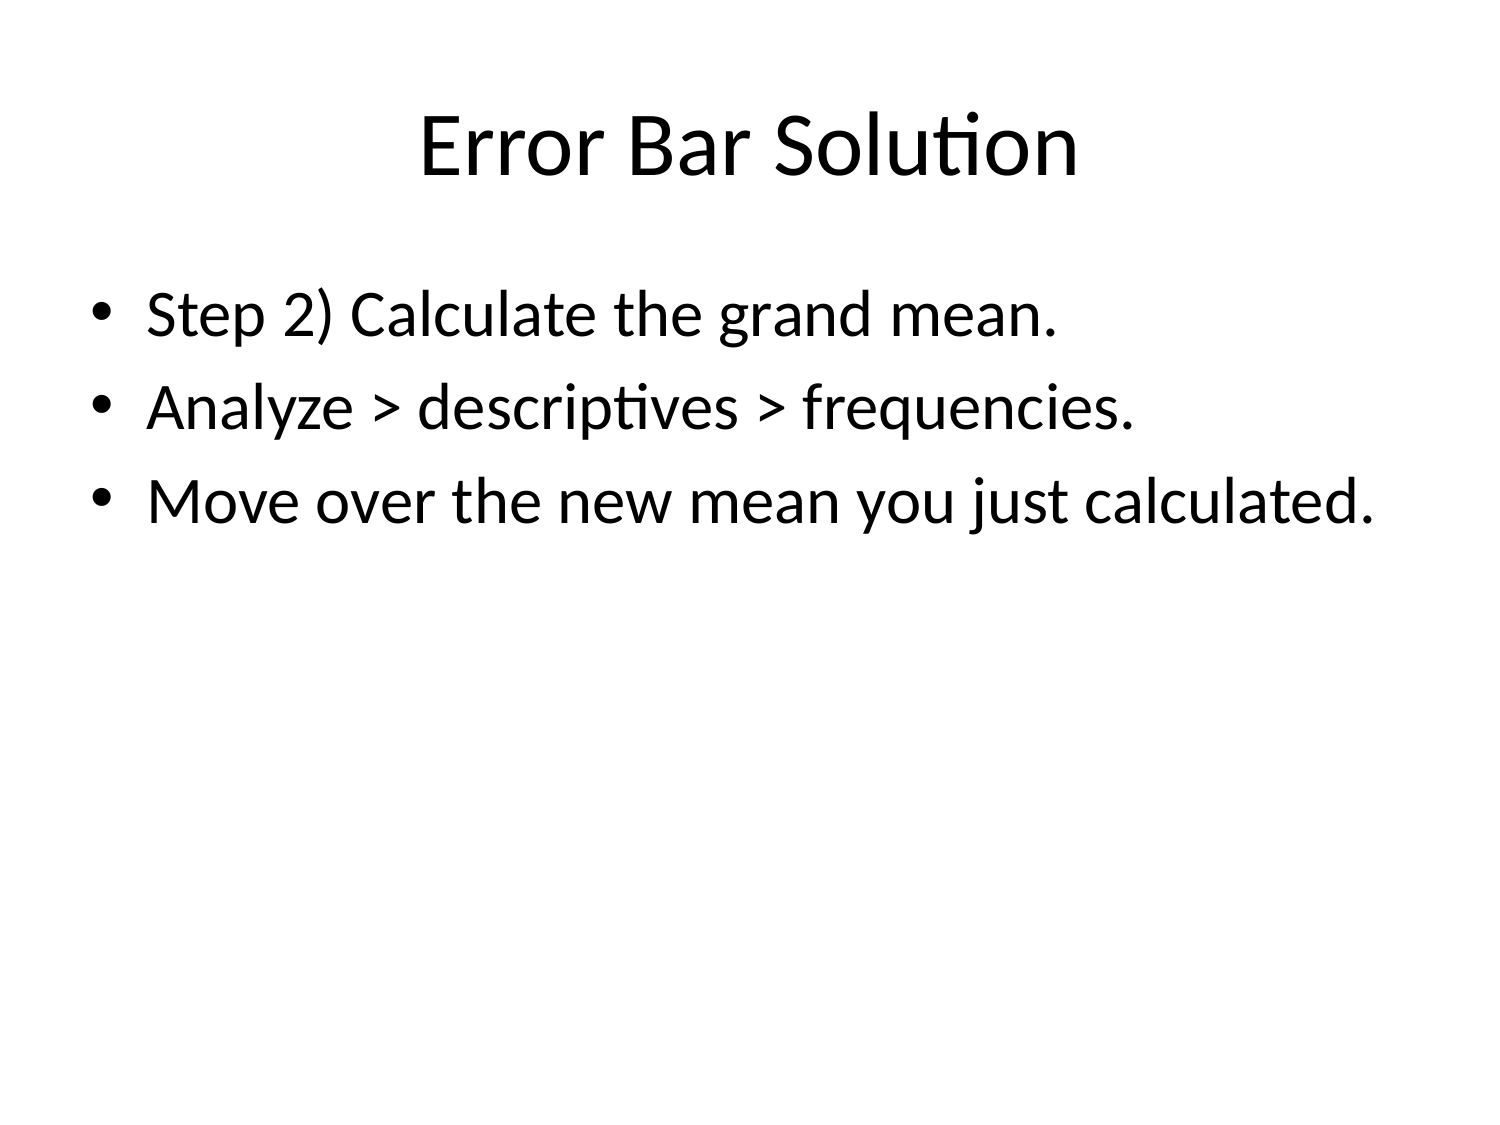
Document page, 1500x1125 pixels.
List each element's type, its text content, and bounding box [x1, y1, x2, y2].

list Step 2) Calculate the grand mean. Analyze > descriptives > frequencies. Move over the new mean you just calculated. [75, 262, 1425, 1005]
title Error Bar Solution [75, 45, 1425, 233]
